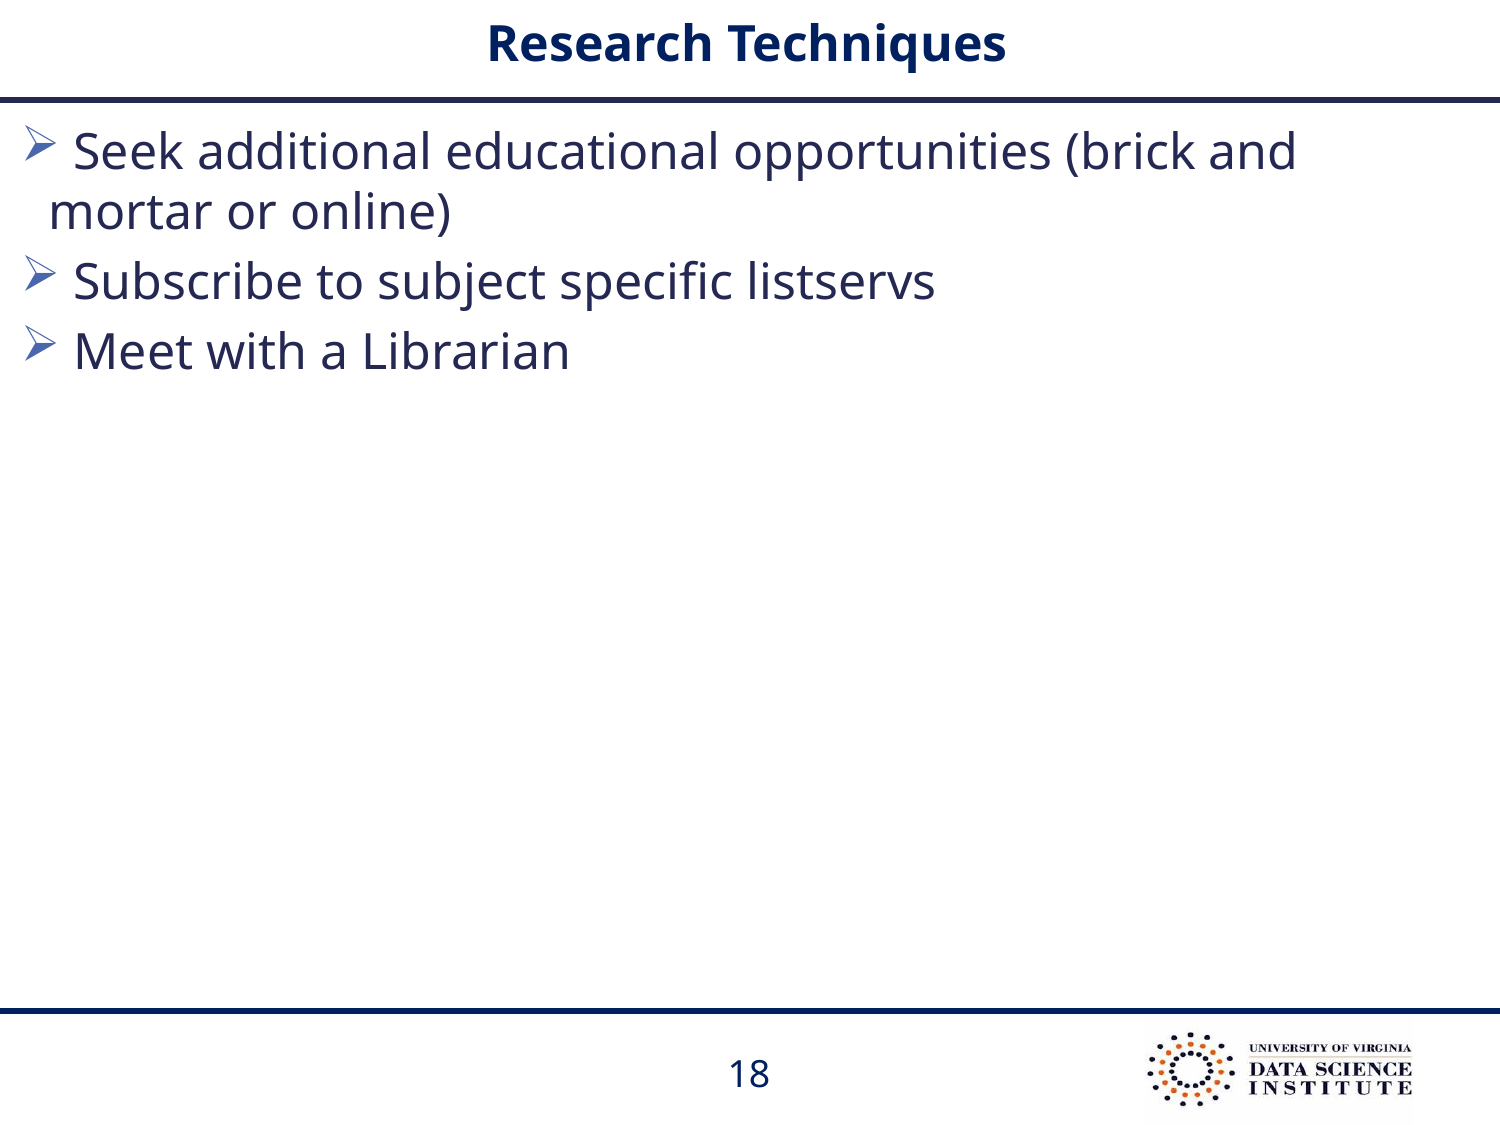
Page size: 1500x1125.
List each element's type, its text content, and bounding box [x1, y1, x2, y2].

picture [1145, 1014, 1413, 1125]
title Research Techniques [37, 3, 1457, 96]
text_box Seek additional educational opportunities (brick and mortar or online) Subscribe to subject specific listservs Meet with a Librarian [6, 112, 1457, 945]
